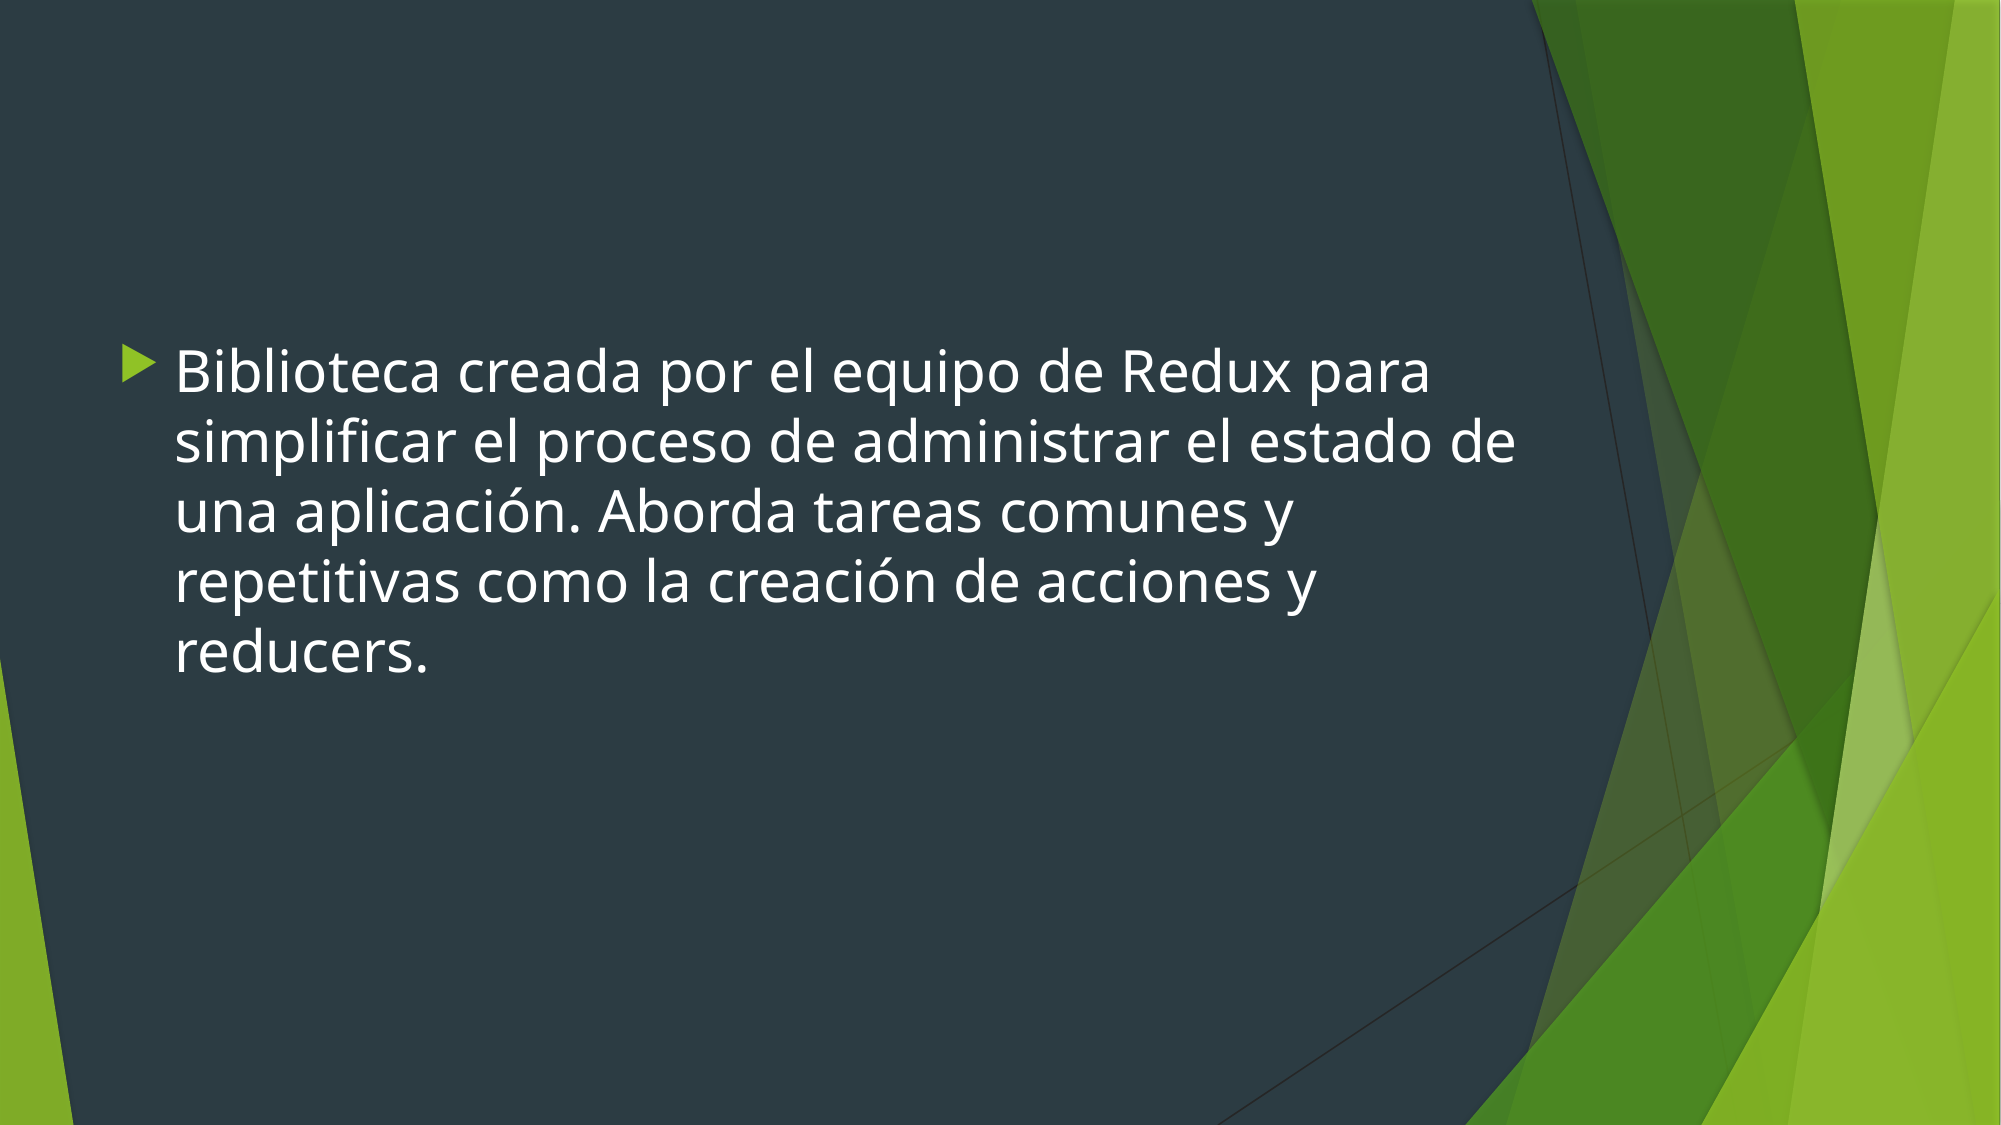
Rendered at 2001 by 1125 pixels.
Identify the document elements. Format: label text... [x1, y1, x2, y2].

list Biblioteca creada por el equipo de Redux para simplificar el proceso de administrar el estado de una aplicación. Aborda tareas comunes y repetitivas como la creación de acciones y reducers. [103, 327, 1584, 980]
